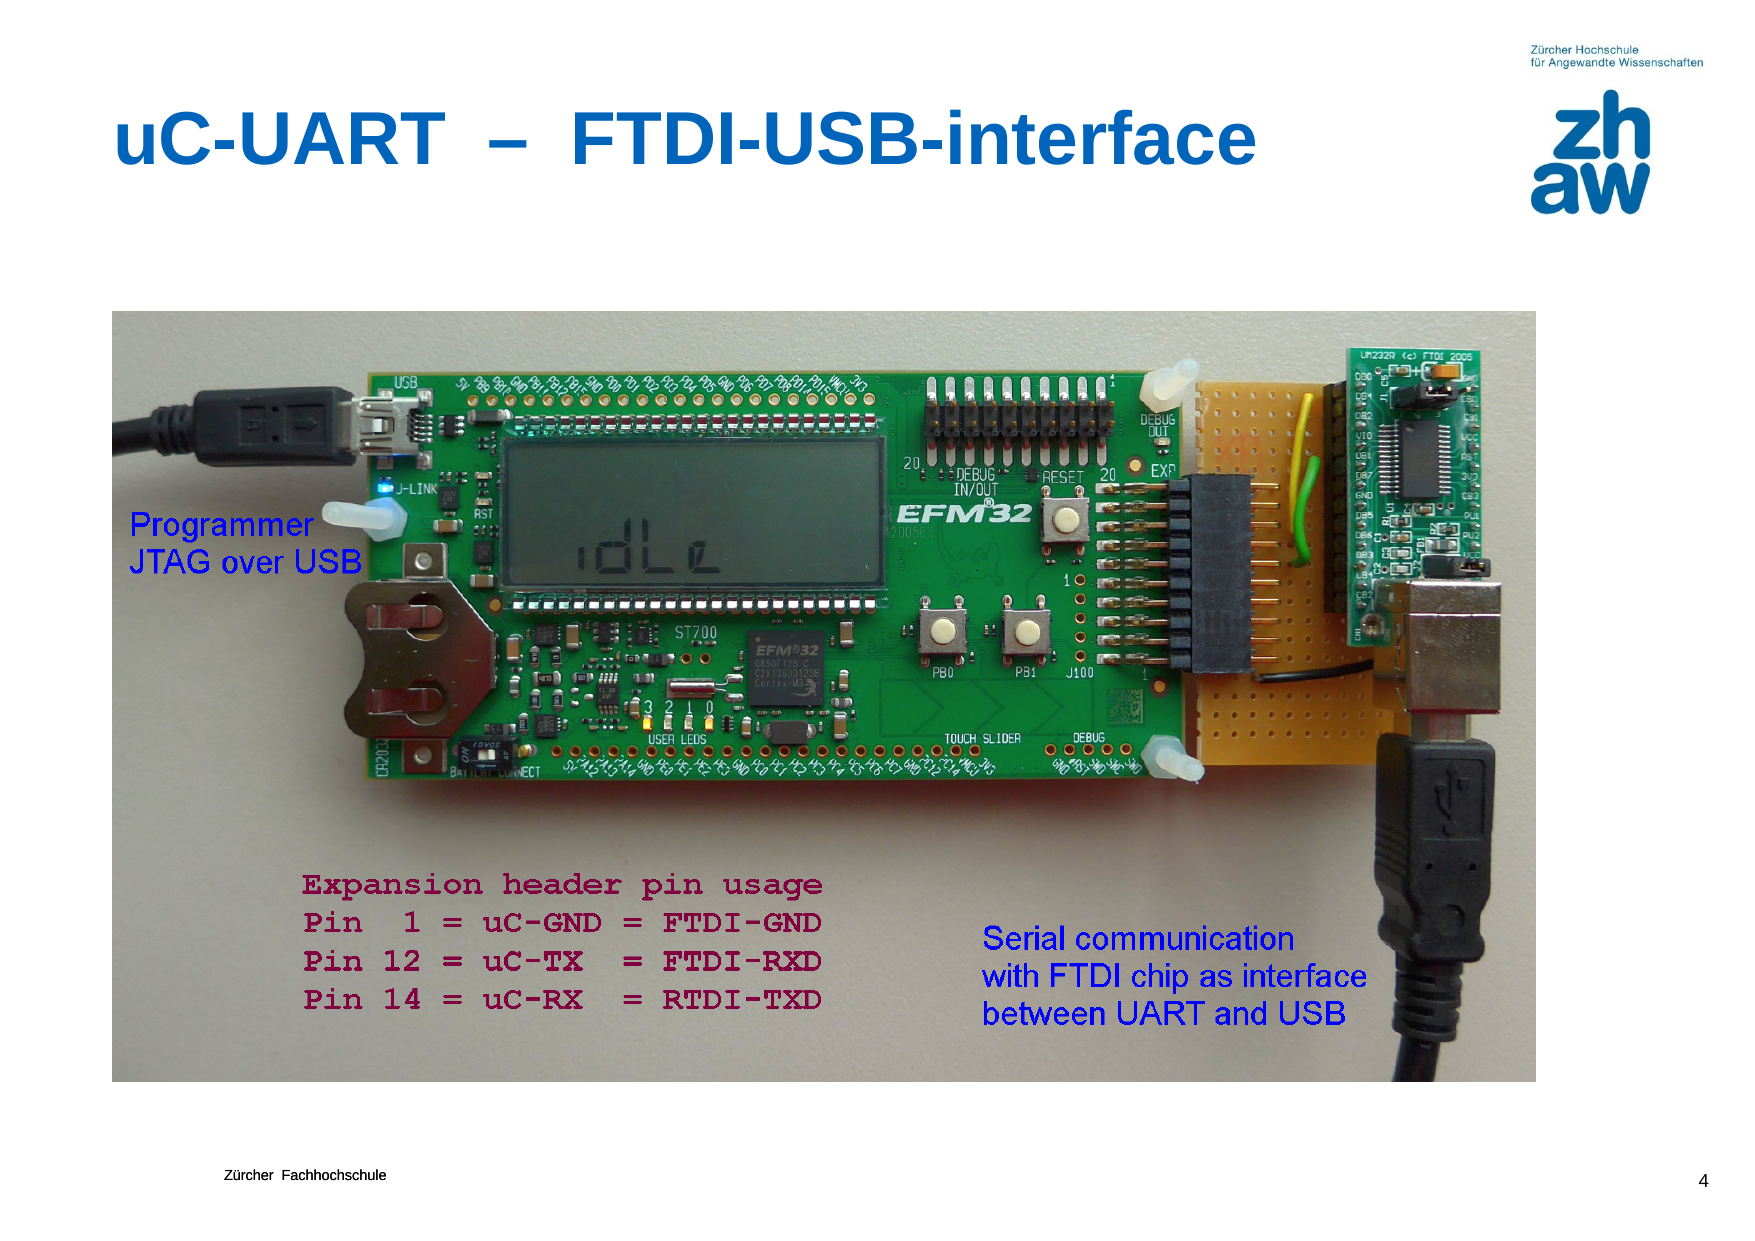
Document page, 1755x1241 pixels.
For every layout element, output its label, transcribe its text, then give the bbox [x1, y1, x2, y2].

picture [112, 310, 1536, 1082]
title uC-UART – FTDI-USB-interface [112, 82, 1528, 213]
picture [1527, 41, 1706, 218]
text_box [112, 237, 1714, 1156]
slide_number 4 [1509, 1168, 1710, 1201]
